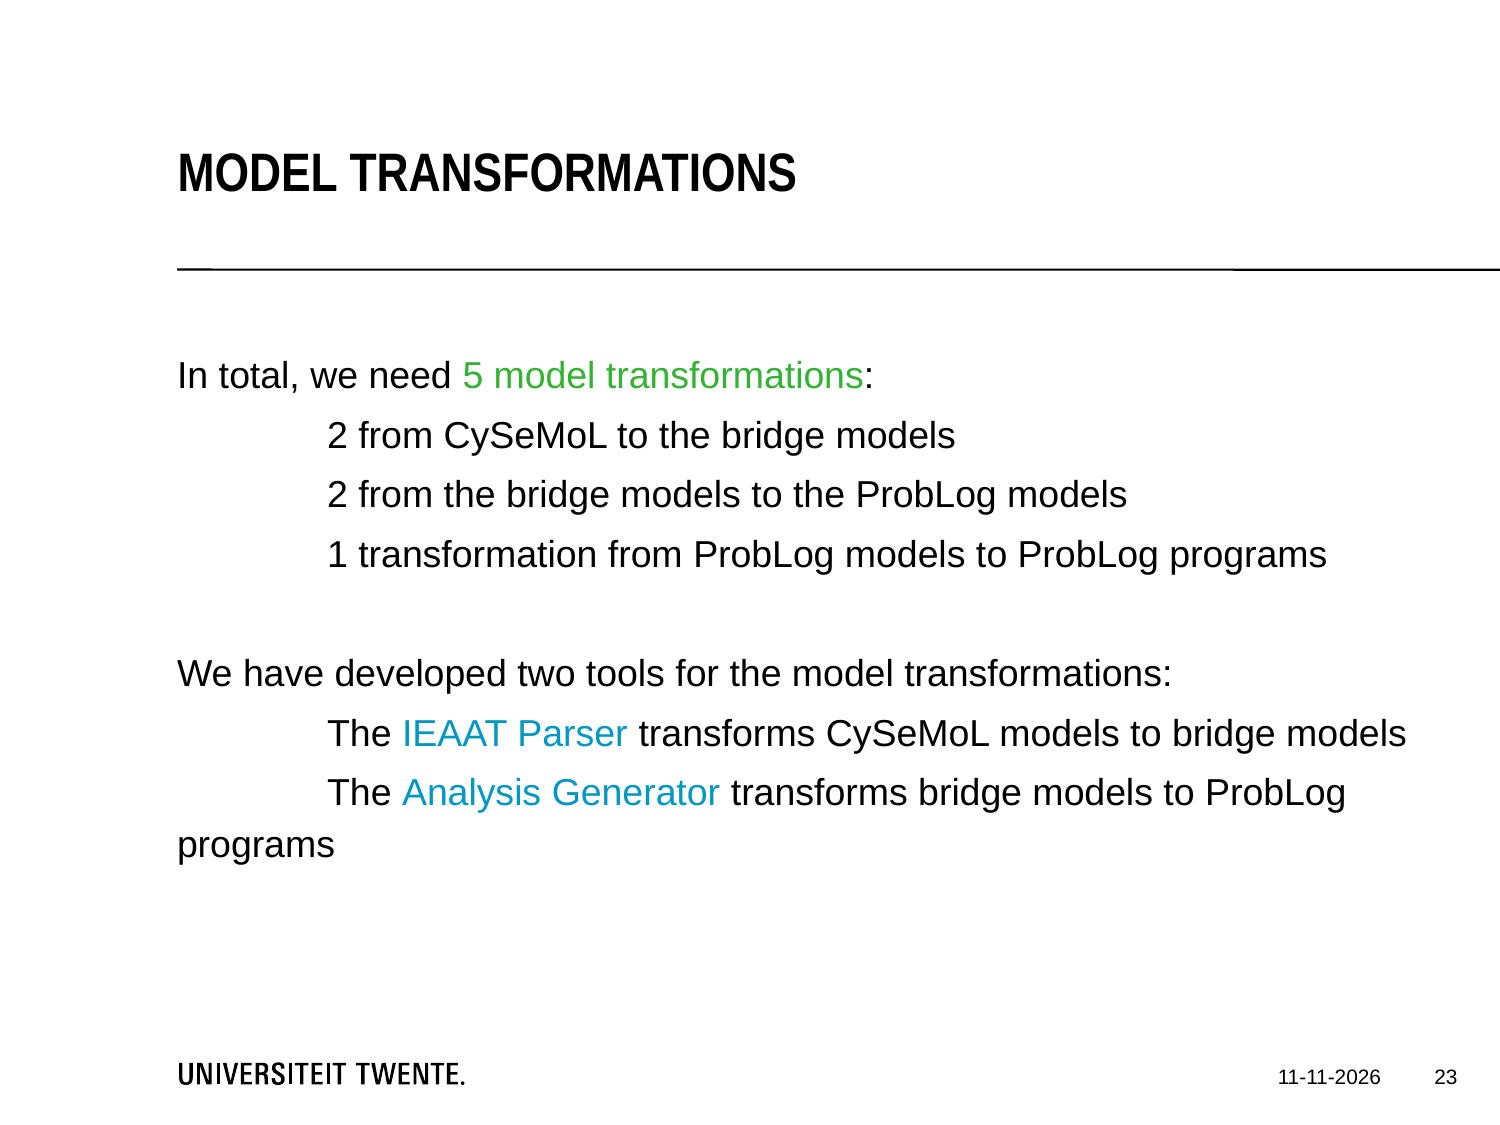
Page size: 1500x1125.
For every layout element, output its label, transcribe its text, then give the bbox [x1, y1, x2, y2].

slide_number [1241, 1049, 1395, 1125]
list In total, we need 5 model transformations: 2 from CySeMoL to the bridge models 2 from the bridge models to the ProbLog models 1 transformation from ProbLog models to ProbLog programs We have developed two tools for the model transformations: The IEAAT Parser transforms CySeMoL models to bridge models The Analysis Generator transforms bridge models to ProbLog programs [176, 336, 1458, 921]
slide_number 23 [1395, 1049, 1458, 1125]
list Model transformations [177, 81, 1454, 203]
